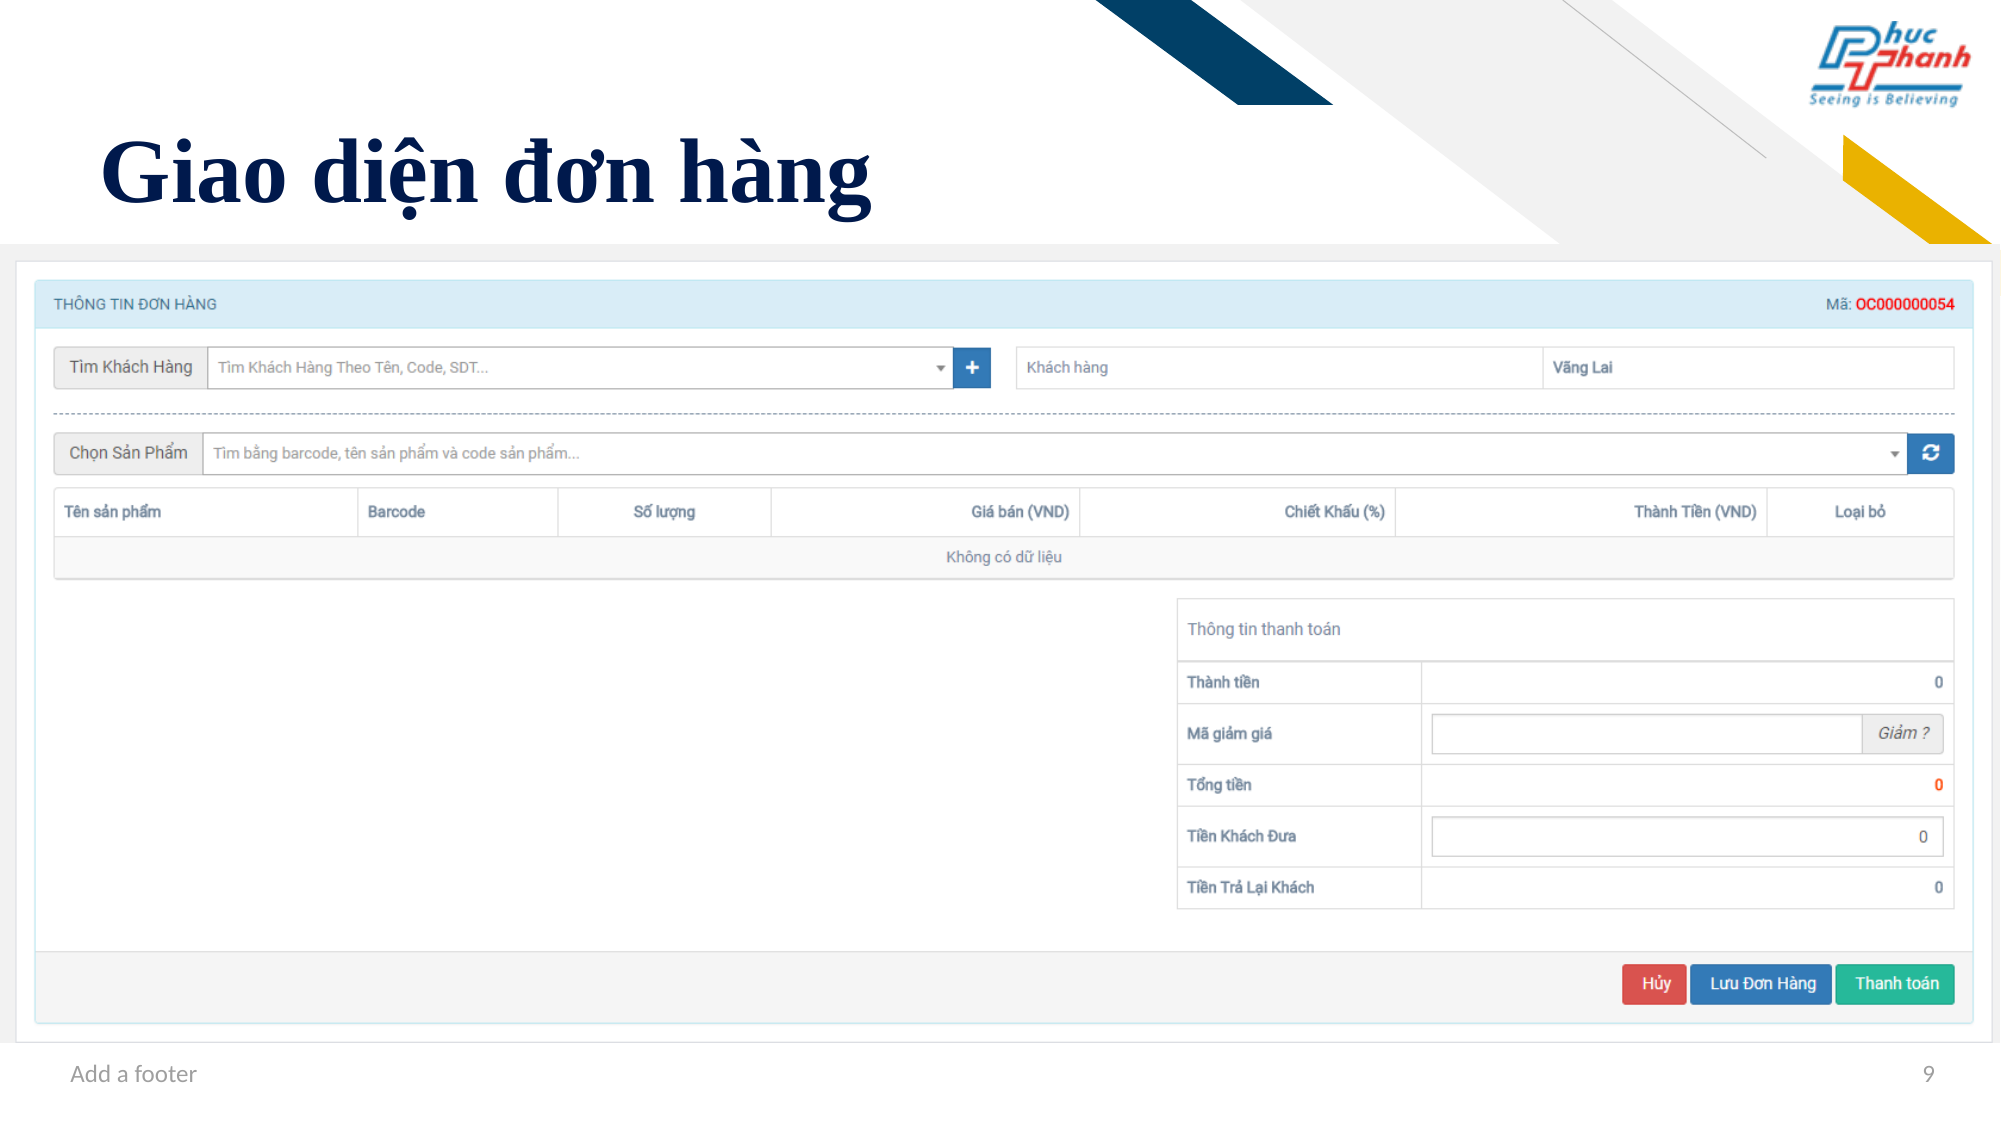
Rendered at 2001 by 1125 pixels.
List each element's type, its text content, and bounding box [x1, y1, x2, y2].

picture [0, 244, 2000, 1043]
picture [1804, 21, 1974, 109]
title Giao diện đơn hàng [85, 34, 1453, 223]
footer Add a footer [55, 1043, 731, 1103]
slide_number 9 [1828, 1043, 1950, 1103]
